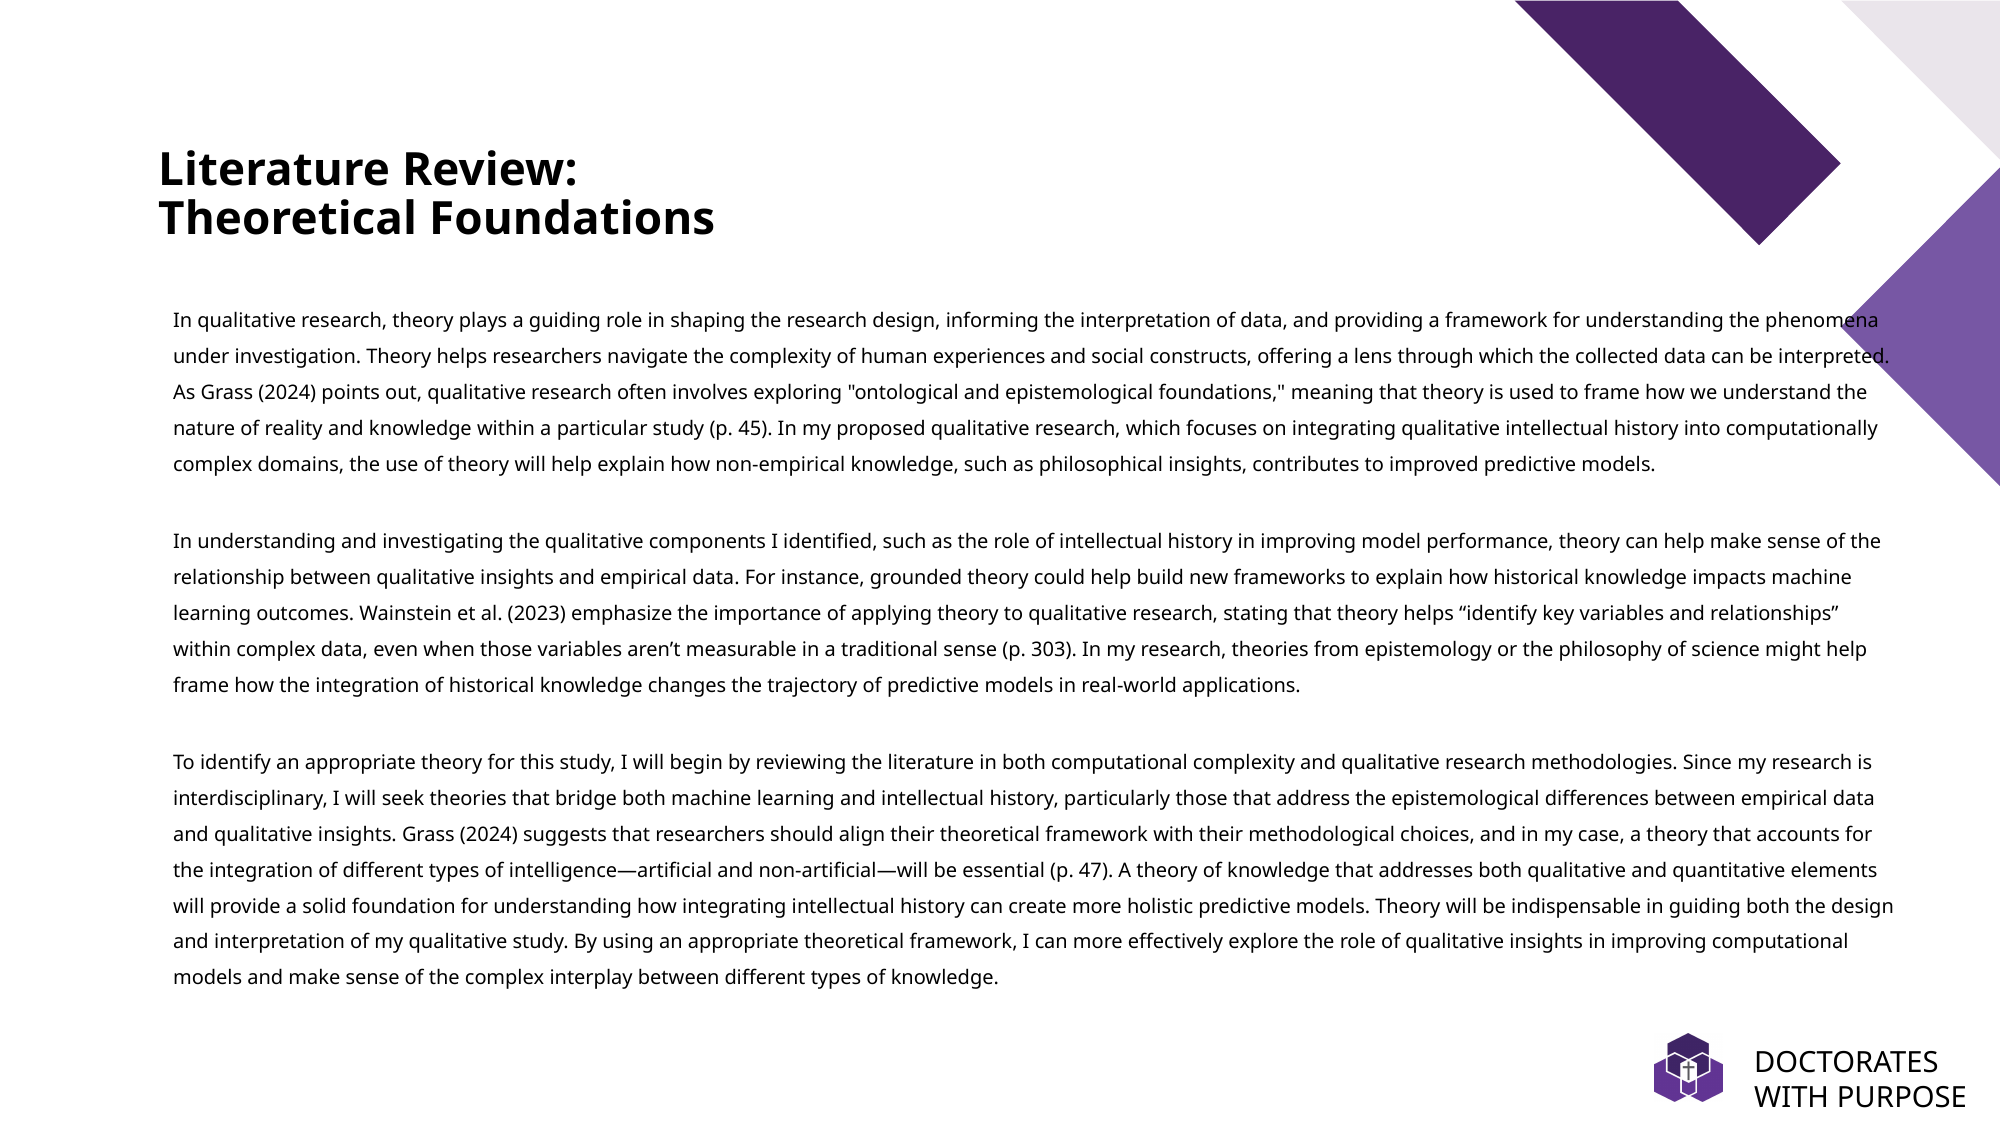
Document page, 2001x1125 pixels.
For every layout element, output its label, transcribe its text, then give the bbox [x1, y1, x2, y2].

title Literature Review: Theoretical Foundations [158, 144, 1241, 245]
list In qualitative research, theory plays a guiding role in shaping the research design, informing the interpretation of data, and providing a framework for understanding the phenomena under investigation. Theory helps researchers navigate the complexity of human experiences and social constructs, offering a lens through which the collected data can be interpreted. As Grass (2024) points out, qualitative research often involves exploring "ontological and epistemological foundations," meaning that theory is used to frame how we understand the nature of reality and knowledge within a particular study (p. 45). In my proposed qualitative research, which focuses on integrating qualitative intellectual history into computationally complex domains, the use of theory will help explain how non-empirical knowledge, such as philosophical insights, contributes to improved predictive models. In understanding and investigating the qualitative components I identified, such as the role of intellectual history in improving model performance, theory can help make sense of the relationship between qualitative insights and empirical data. For instance, grounded theory could help build new frameworks to explain how historical knowledge impacts machine learning outcomes. Wainstein et al. (2023) emphasize the importance of applying theory to qualitative research, stating that theory helps “identify key variables and relationships” within complex data, even when those variables aren’t measurable in a traditional sense (p. 303). In my research, theories from epistemology or the philosophy of science might help frame how the integration of historical knowledge changes the trajectory of predictive models in real-world applications. To identify an appropriate theory for this study, I will begin by reviewing the literature in both computational complexity and qualitative research methodologies. Since my research is interdisciplinary, I will seek theories that bridge both machine learning and intellectual history, particularly those that address the epistemological differences between empirical data and qualitative insights. Grass (2024) suggests that researchers should align their theoretical framework with their methodological choices, and in my case, a theory that accounts for the integration of different types of intelligence—artificial and non-artificial—will be essential (p. 47). A theory of knowledge that addresses both qualitative and quantitative elements will provide a solid foundation for understanding how integrating intellectual history can create more holistic predictive models. Theory will be indispensable in guiding both the design and interpretation of my qualitative study. By using an appropriate theoretical framework, I can more effectively explore the role of qualitative insights in improving computational models and make sense of the complex interplay between different types of knowledge. [158, 288, 1913, 1021]
footer DOCTORATES WITH PURPOSE [1754, 1043, 1971, 1099]
picture [1654, 1033, 1723, 1102]
